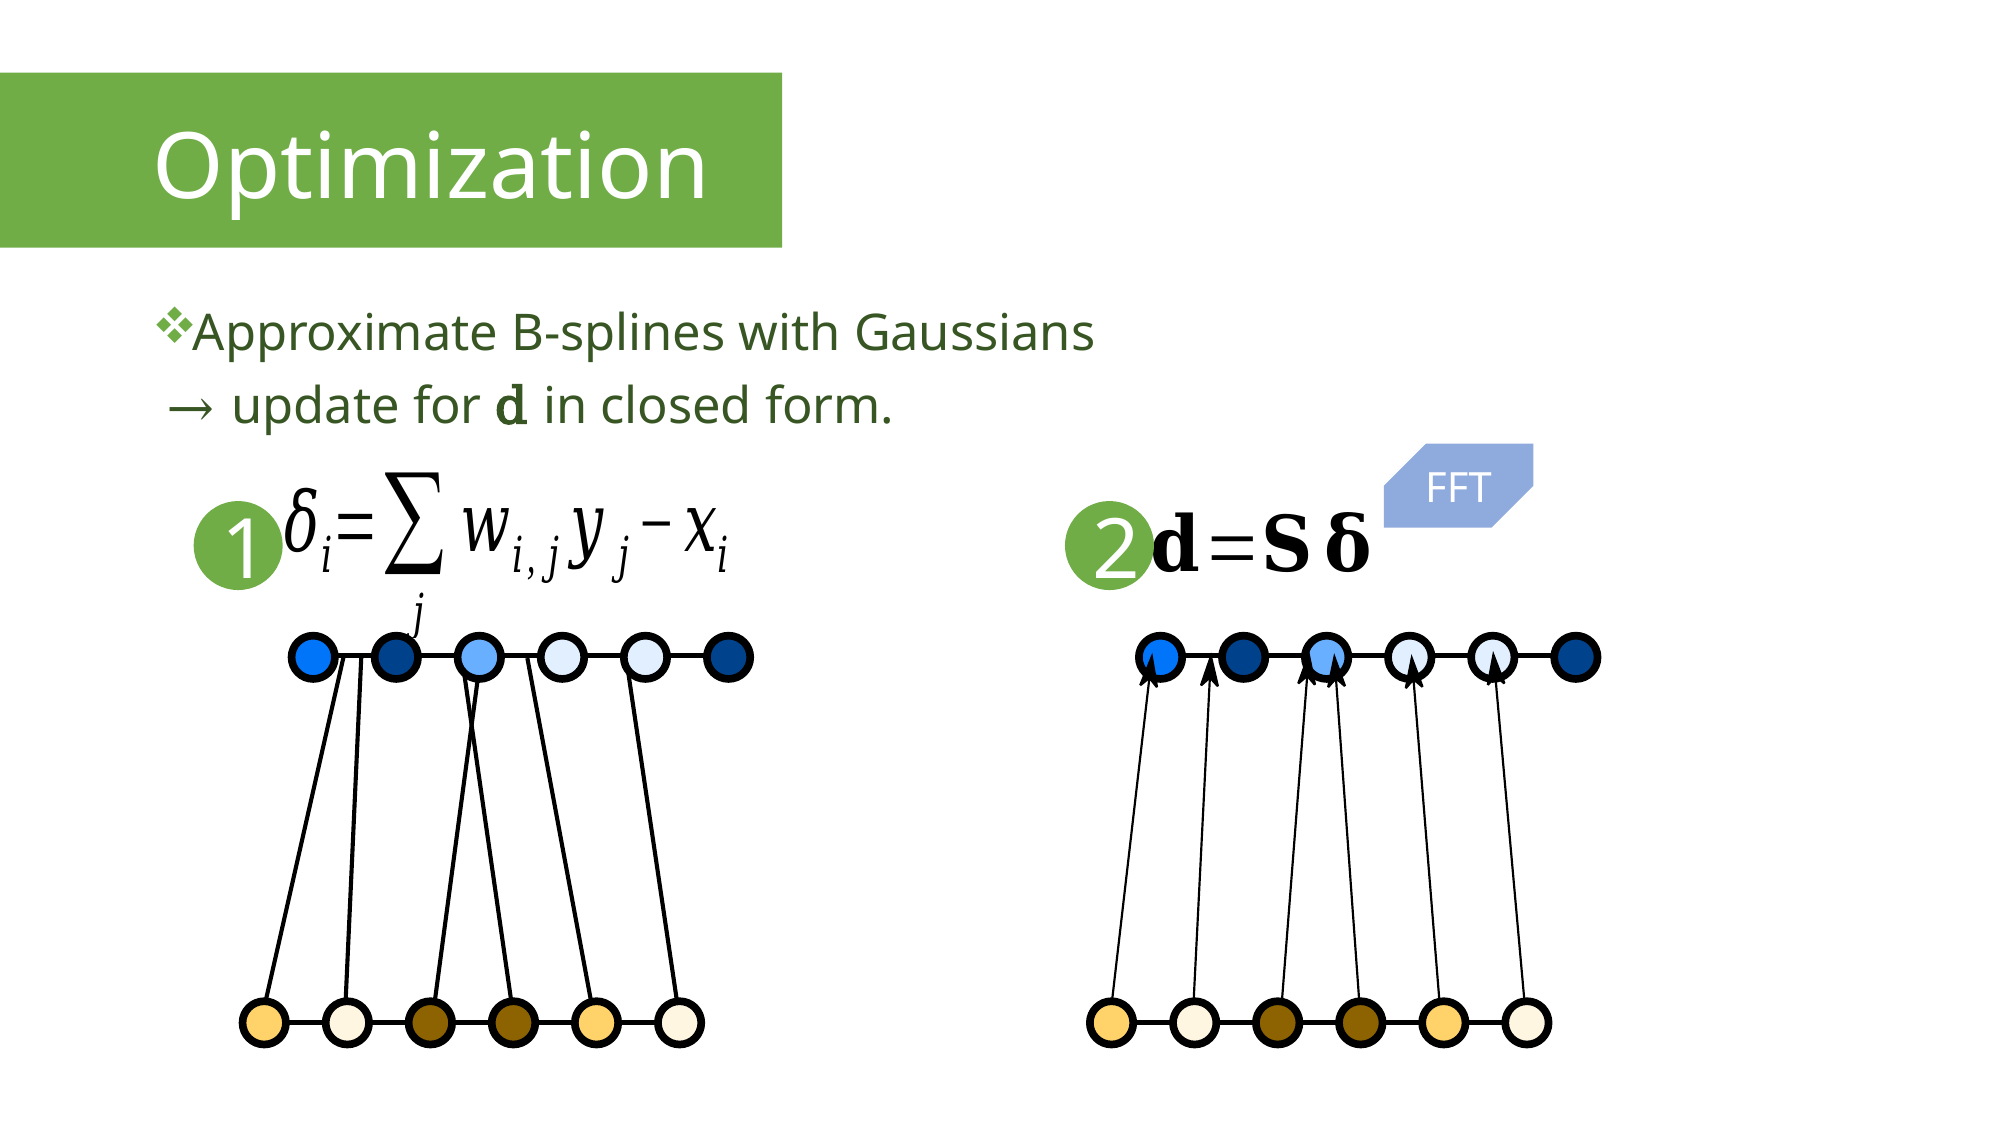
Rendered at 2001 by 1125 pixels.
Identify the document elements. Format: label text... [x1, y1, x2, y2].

picture [1047, 434, 1645, 1096]
picture [200, 434, 798, 1088]
text_box [0, 71, 137, 249]
title Optimization [137, 59, 1863, 278]
text_box Approximate B-splines with Gaussians → update for d in closed form. [137, 299, 1132, 445]
text_box 1 [192, 520, 200, 571]
